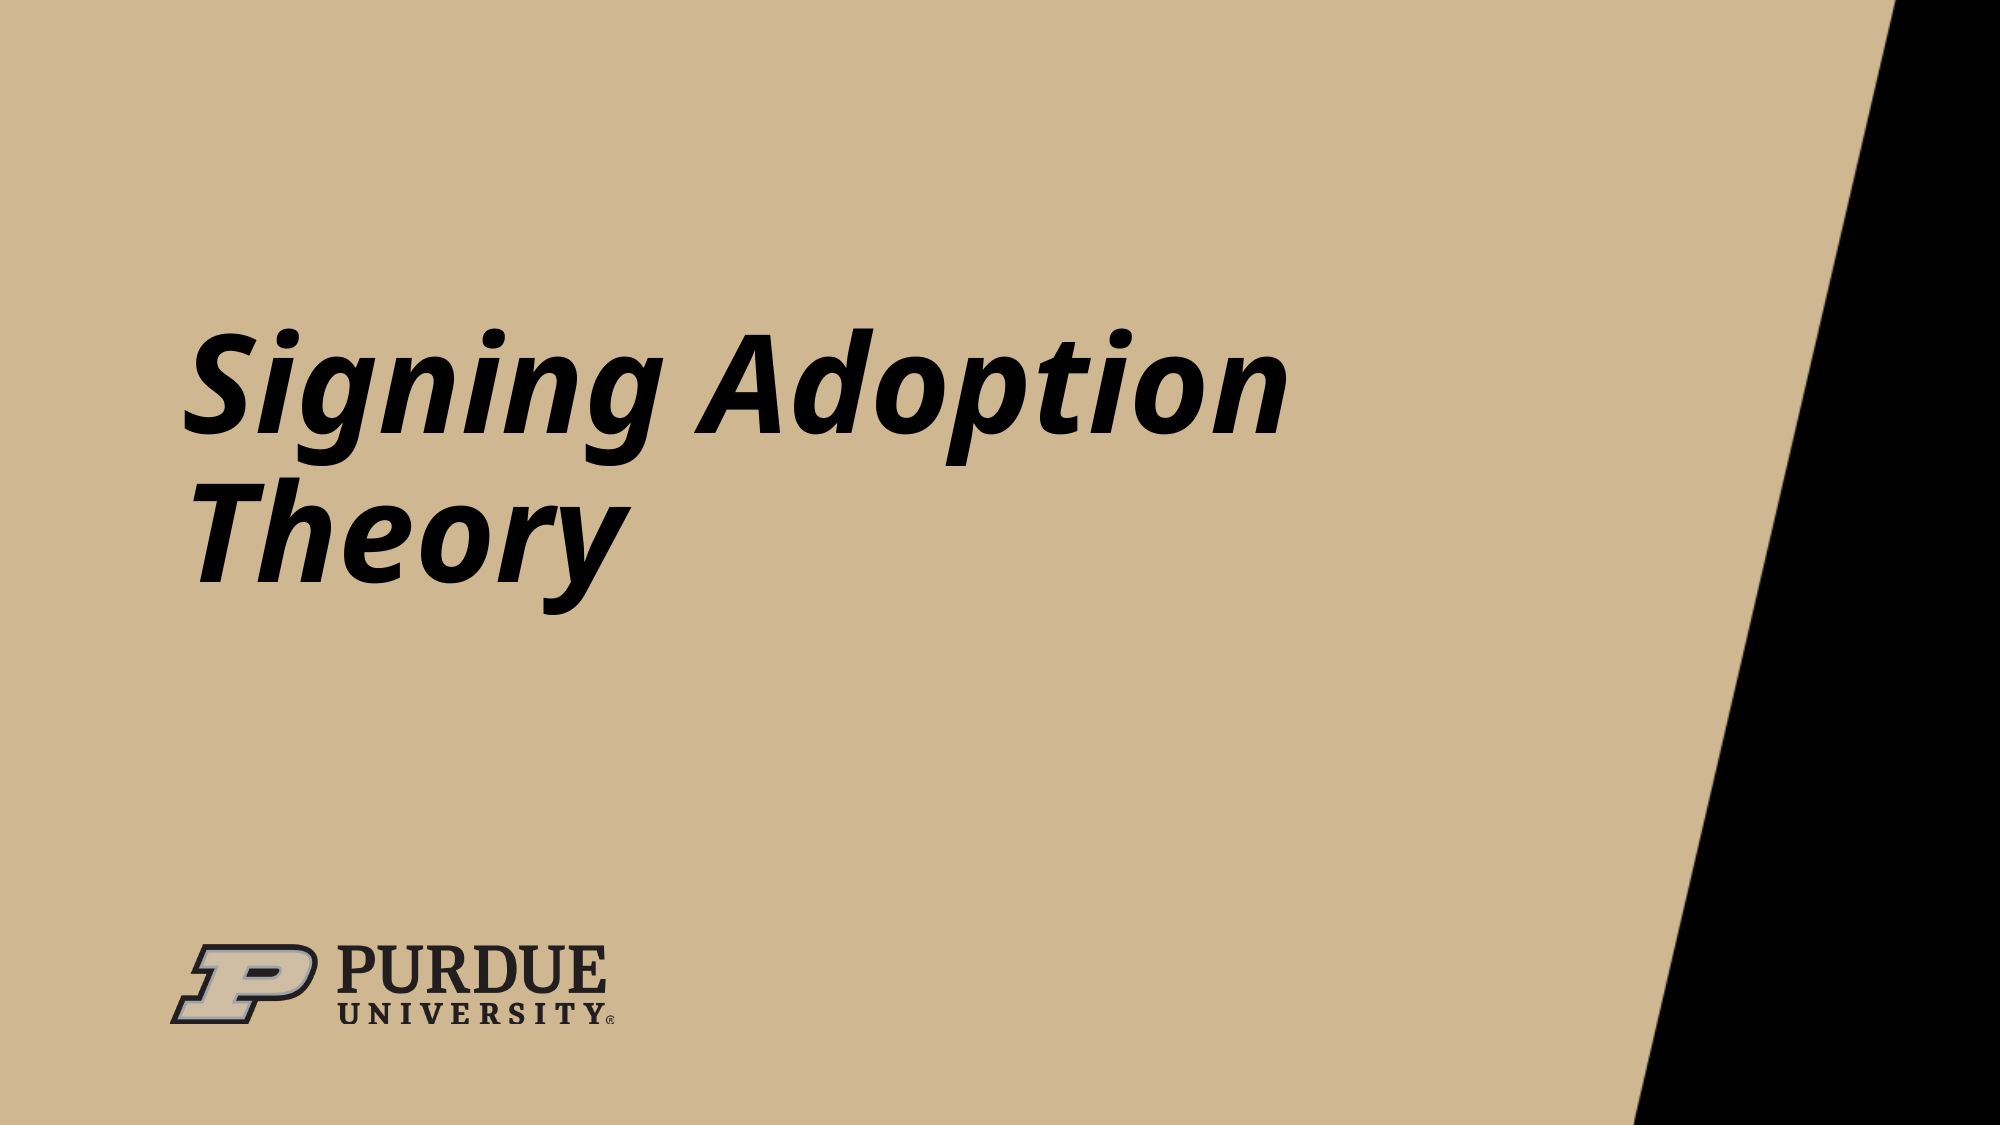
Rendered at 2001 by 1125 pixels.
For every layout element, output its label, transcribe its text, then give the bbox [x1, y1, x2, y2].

title Signing Adoption Theory [167, 404, 1442, 523]
